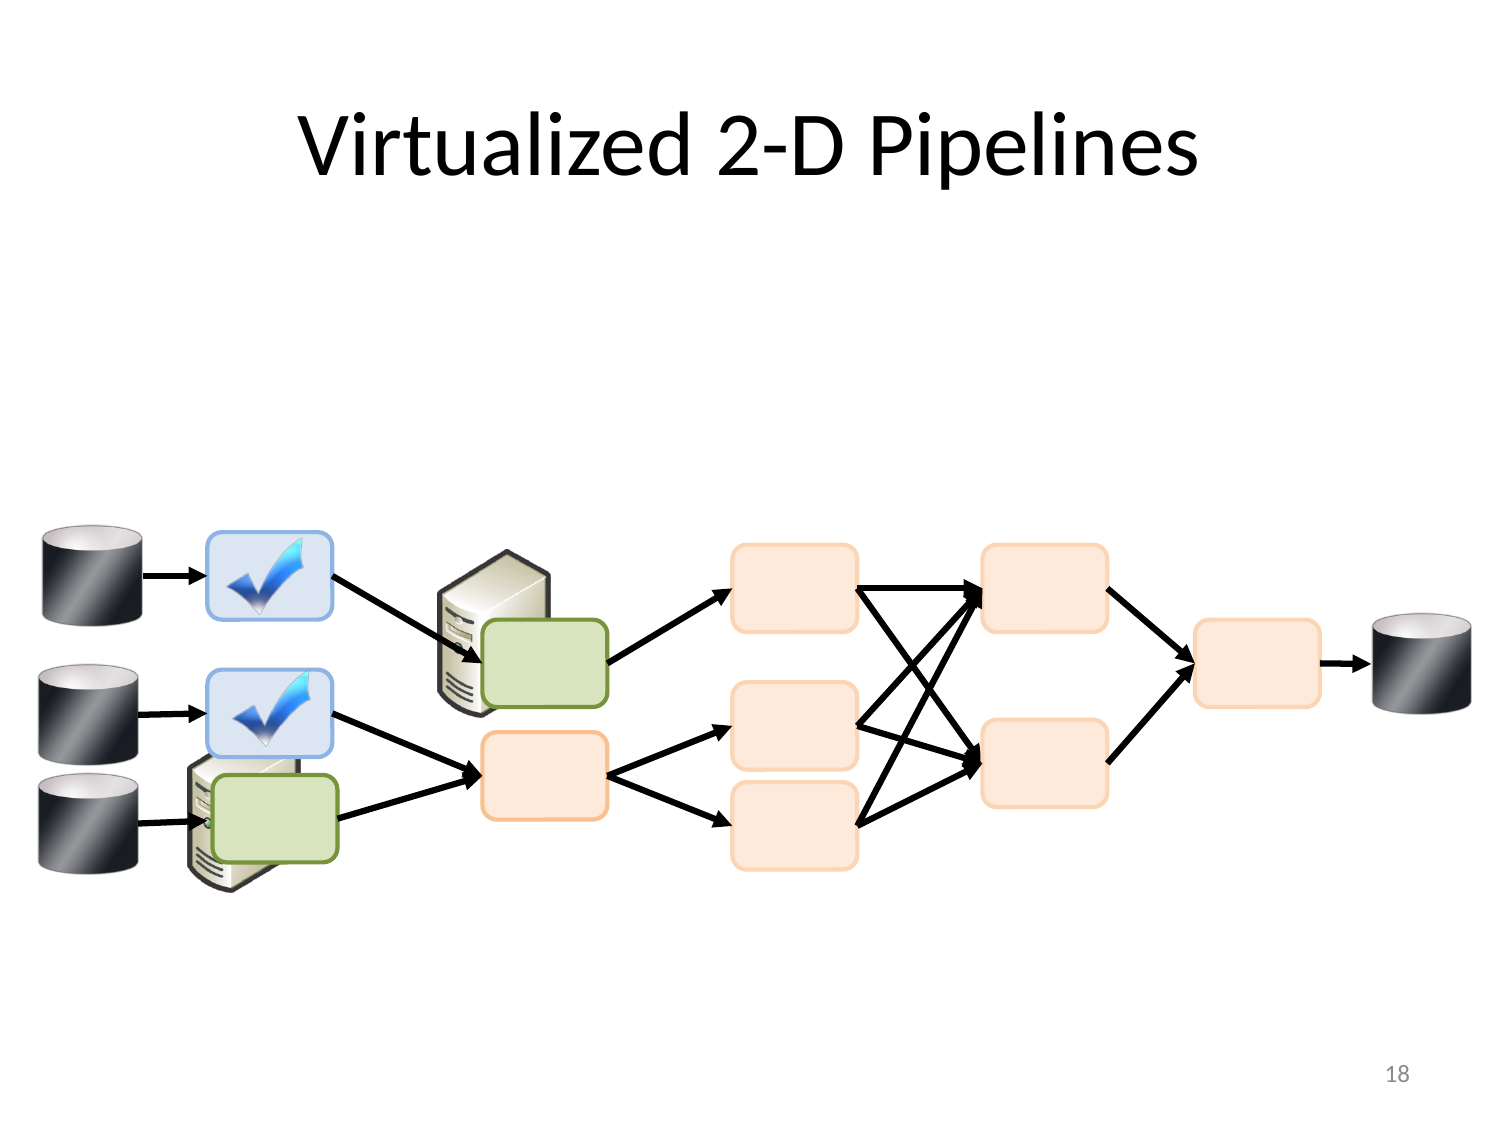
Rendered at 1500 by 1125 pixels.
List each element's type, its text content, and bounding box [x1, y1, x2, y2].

text_box [205, 530, 335, 622]
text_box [337, 775, 483, 819]
picture [41, 524, 143, 628]
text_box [607, 588, 733, 664]
text_box [487, 730, 602, 822]
text_box [730, 680, 851, 772]
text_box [857, 588, 983, 827]
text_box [332, 575, 483, 664]
picture [437, 549, 552, 718]
picture [1370, 612, 1473, 716]
text_box [730, 542, 860, 635]
picture [37, 772, 139, 875]
text_box [1200, 617, 1322, 710]
text_box [989, 717, 1110, 810]
title Virtualized 2-D Pipelines [75, 45, 1425, 233]
text_box [980, 542, 1110, 635]
slide_number 18 [1074, 1042, 1425, 1103]
text_box [556, 617, 610, 710]
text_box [607, 725, 733, 775]
picture [187, 669, 311, 893]
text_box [1107, 663, 1196, 764]
picture [37, 663, 139, 767]
picture [224, 537, 305, 615]
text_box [607, 775, 733, 827]
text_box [143, 820, 208, 824]
text_box [306, 772, 340, 865]
text_box [205, 667, 335, 760]
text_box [332, 713, 483, 777]
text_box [1107, 588, 1196, 662]
text_box [730, 780, 860, 872]
